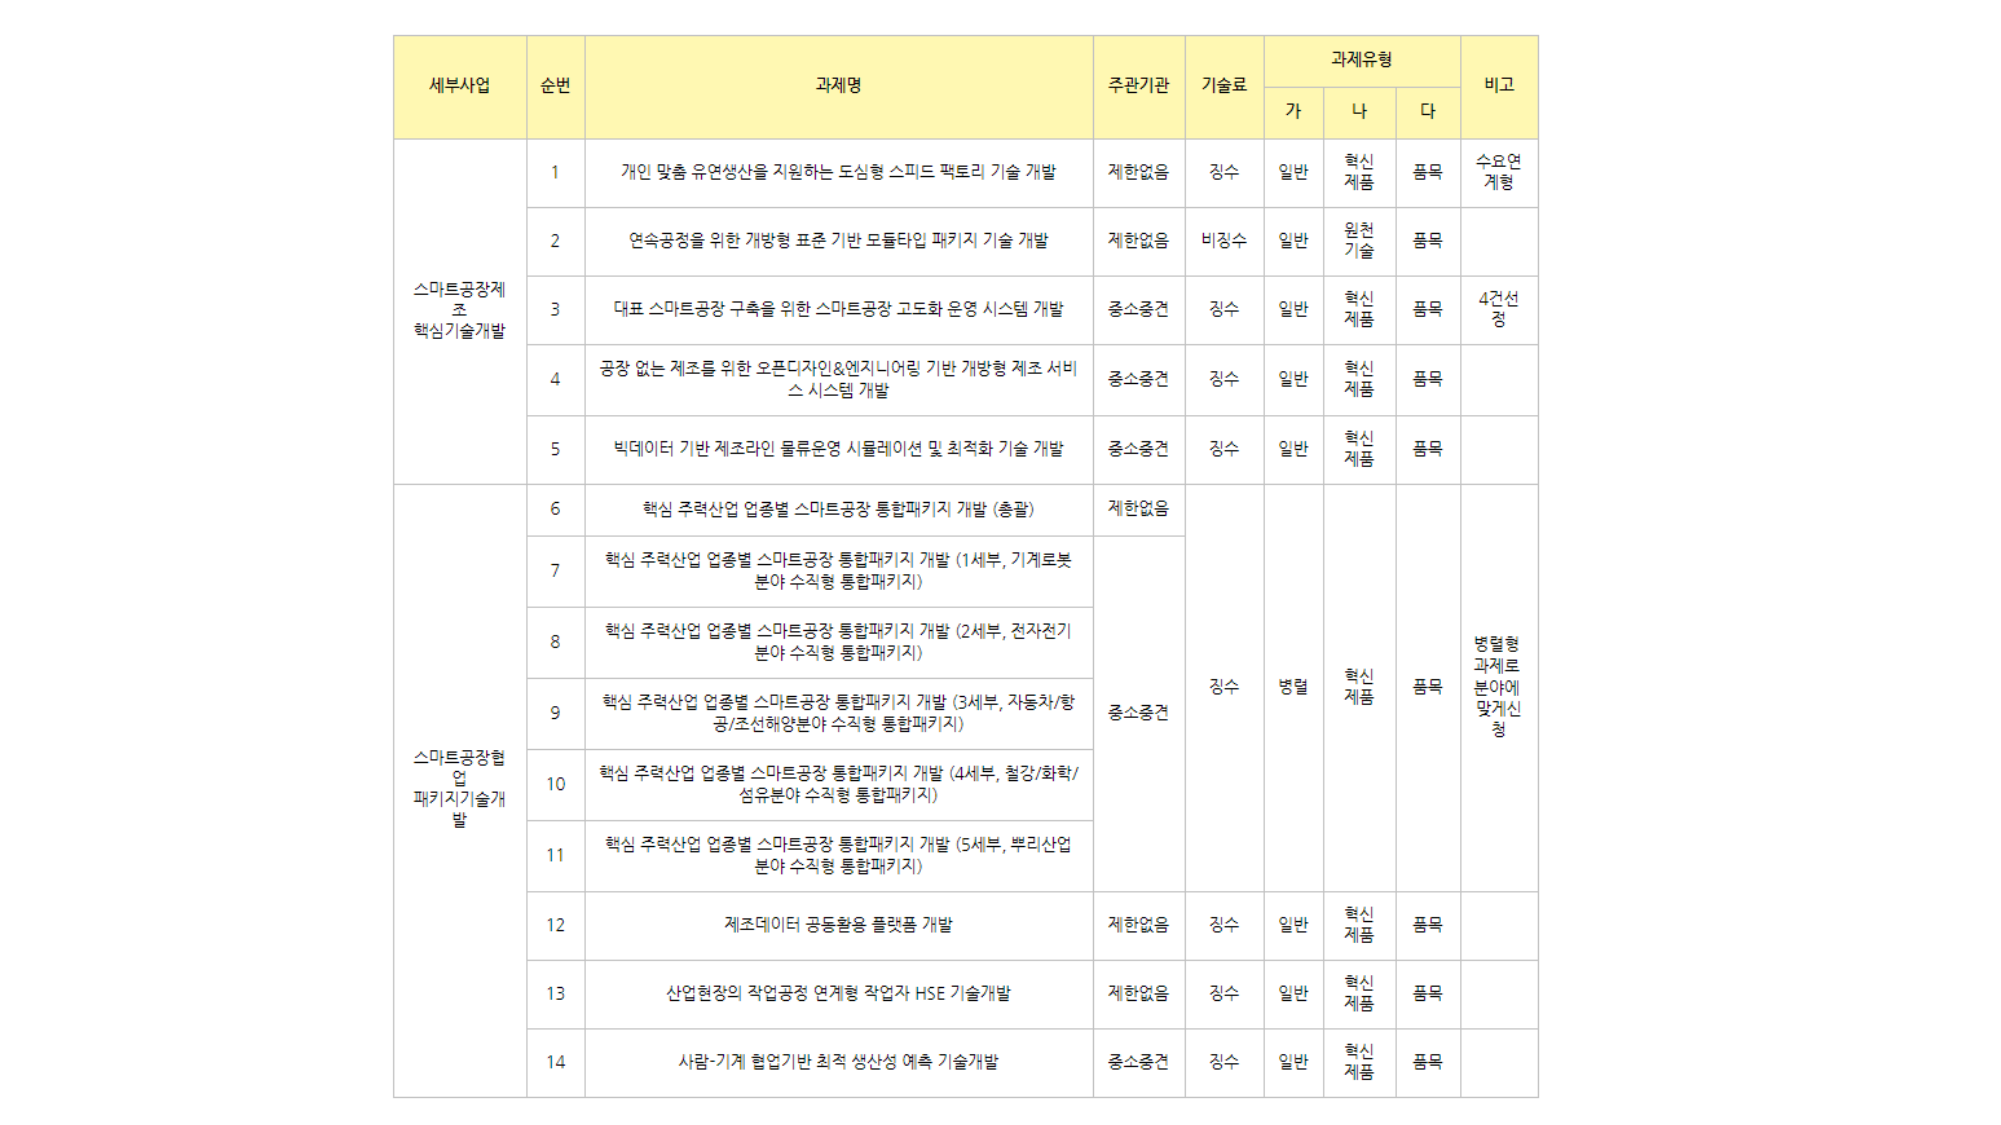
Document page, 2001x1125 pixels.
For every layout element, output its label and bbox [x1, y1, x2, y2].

picture [388, 26, 1547, 1106]
